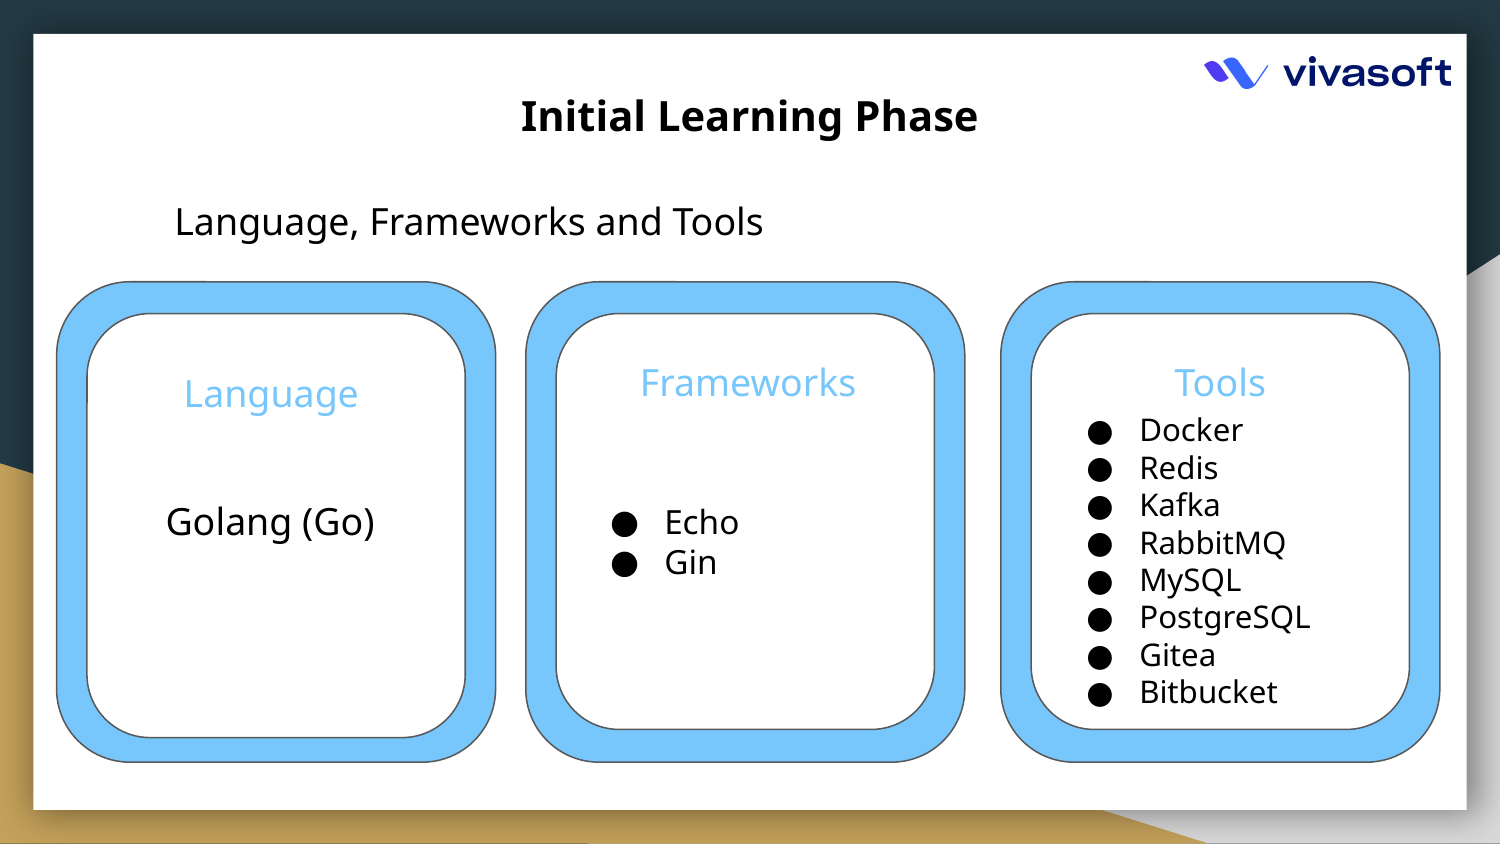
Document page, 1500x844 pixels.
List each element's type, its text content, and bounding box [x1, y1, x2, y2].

text_box [1031, 313, 1410, 730]
text_box [525, 281, 965, 763]
text_box Tools [1049, 355, 1392, 395]
text_box Docker Redis Kafka RabbitMQ MySQL PostgreSQL Gitea Bitbucket [1049, 395, 1392, 693]
text_box [56, 281, 496, 763]
title Language, Frameworks and Tools [159, 160, 1391, 259]
text_box [86, 313, 466, 738]
text_box [1000, 281, 1440, 763]
text_box Frameworks [577, 355, 920, 407]
text_box Echo Gin [574, 485, 917, 710]
text_box Golang (Go) [99, 483, 442, 569]
text_box Language [105, 355, 448, 407]
picture [1204, 56, 1452, 89]
text_box [556, 313, 935, 730]
title Initial Learning Phase [134, 74, 1366, 173]
